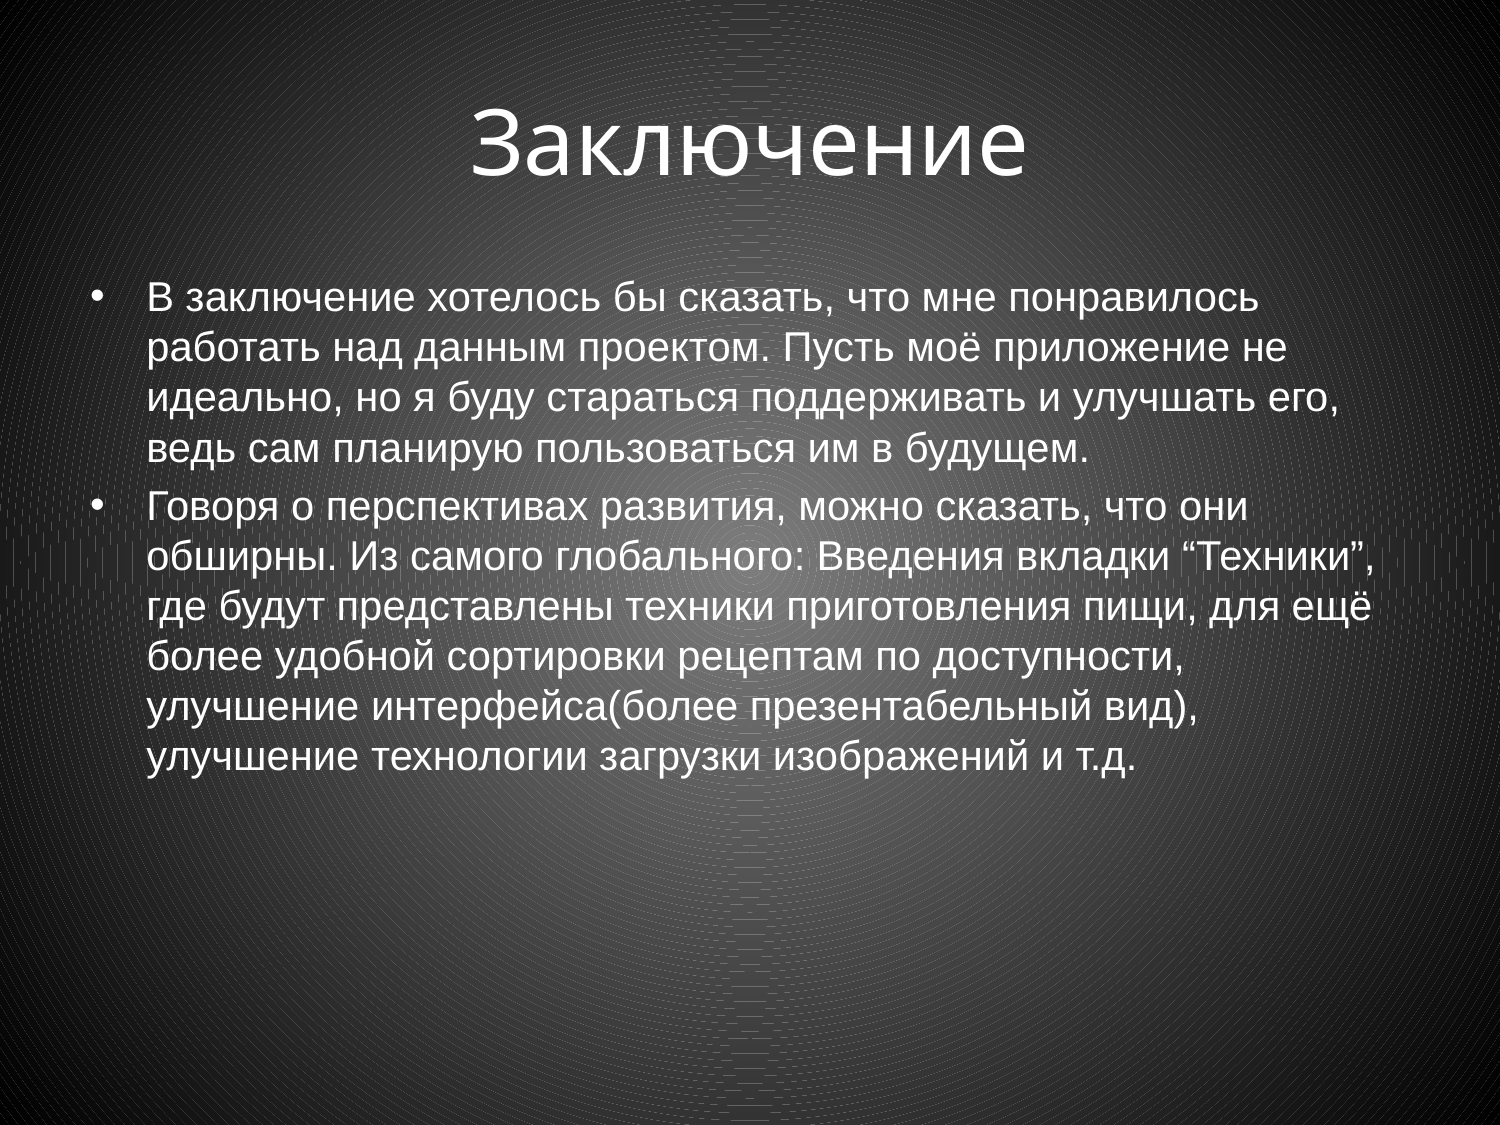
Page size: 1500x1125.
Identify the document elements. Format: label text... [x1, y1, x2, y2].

list В заключение хотелось бы сказать, что мне понравилось работать над данным проектом. Пусть моё приложение не идеально, но я буду стараться поддерживать и улучшать его, ведь сам планирую пользоваться им в будущем. Говоря о перспективах развития, можно сказать, что они обширны. Из самого глобального: Введения вкладки “Техники”, где будут представлены техники приготовления пищи, для ещё более удобной сортировки рецептам по доступности, улучшение интерфейса(более презентабельный вид), улучшение технологии загрузки изображений и т.д. [75, 262, 1425, 1005]
title Заключение [75, 45, 1425, 233]
